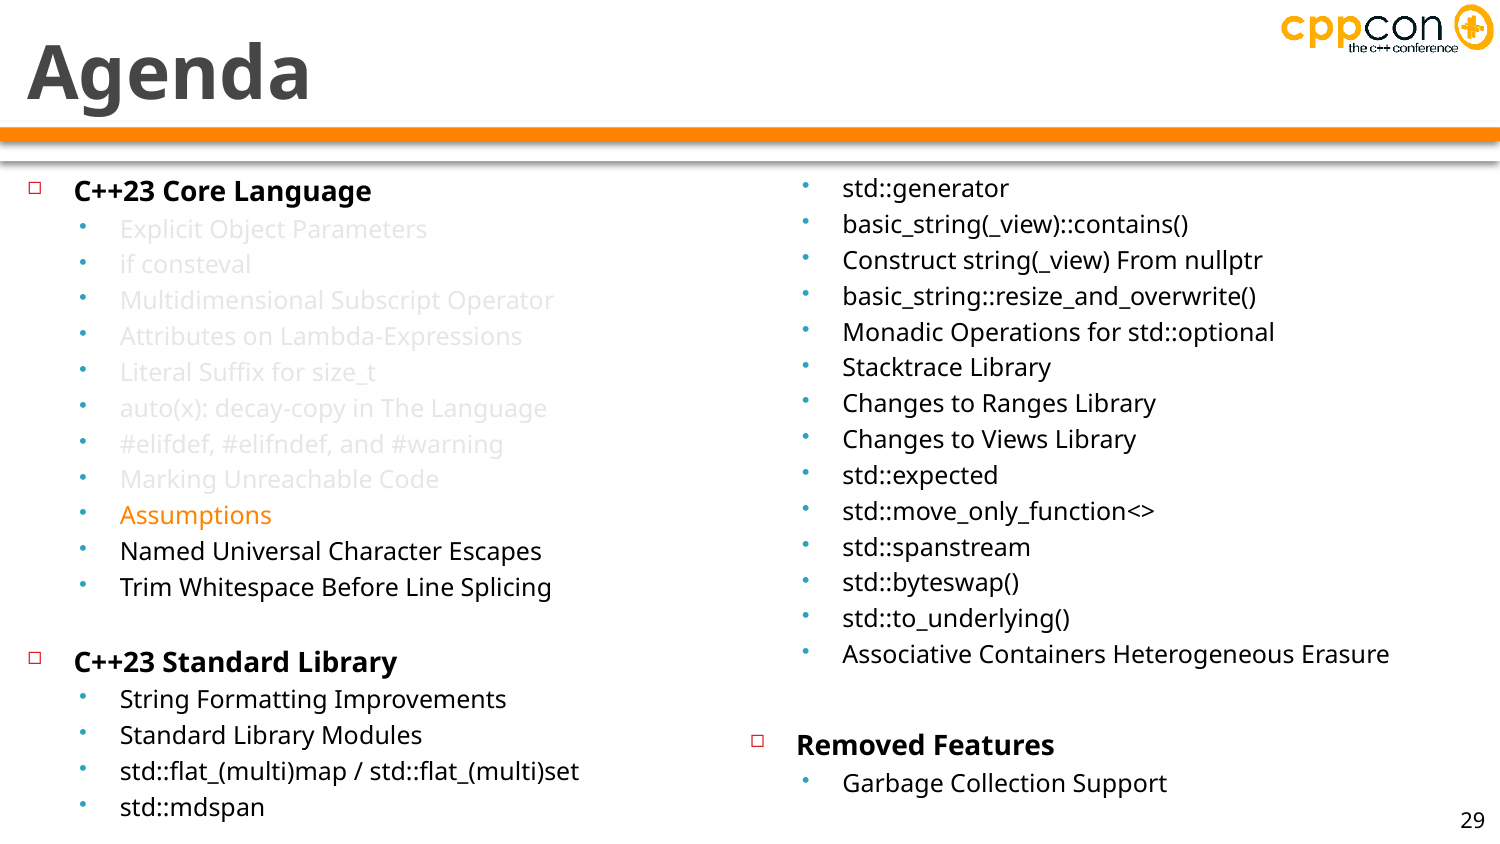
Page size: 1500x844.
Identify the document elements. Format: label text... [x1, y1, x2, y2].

title Agenda [12, 19, 1488, 122]
list C++23 Core Language Explicit Object Parameters if consteval Multidimensional Subscript Operator Attributes on Lambda-Expressions Literal Suffix for size_t auto(x): decay-copy in The Language #elifdef, #elifndef, and #warning Marking Unreachable Code Assumptions Named Universal Character Escapes Trim Whitespace Before Line Splicing C++23 Standard Library String Formatting Improvements Standard Library Modules std::flat_(multi)map / std::flat_(multi)set std::mdspan std::generator basic_string(_view)::contains() Construct string(_view) From nullptr basic_string::resize_and_overwrite() Monadic Operations for std::optional Stacktrace Library Changes to Ranges Library Changes to Views Library std::expected std::move_only_function<> std::spanstream std::byteswap() std::to_underlying() Associative Containers Heterogeneous Erasure Removed Features Garbage Collection Support [12, 159, 1488, 835]
picture [1275, 0, 1500, 57]
